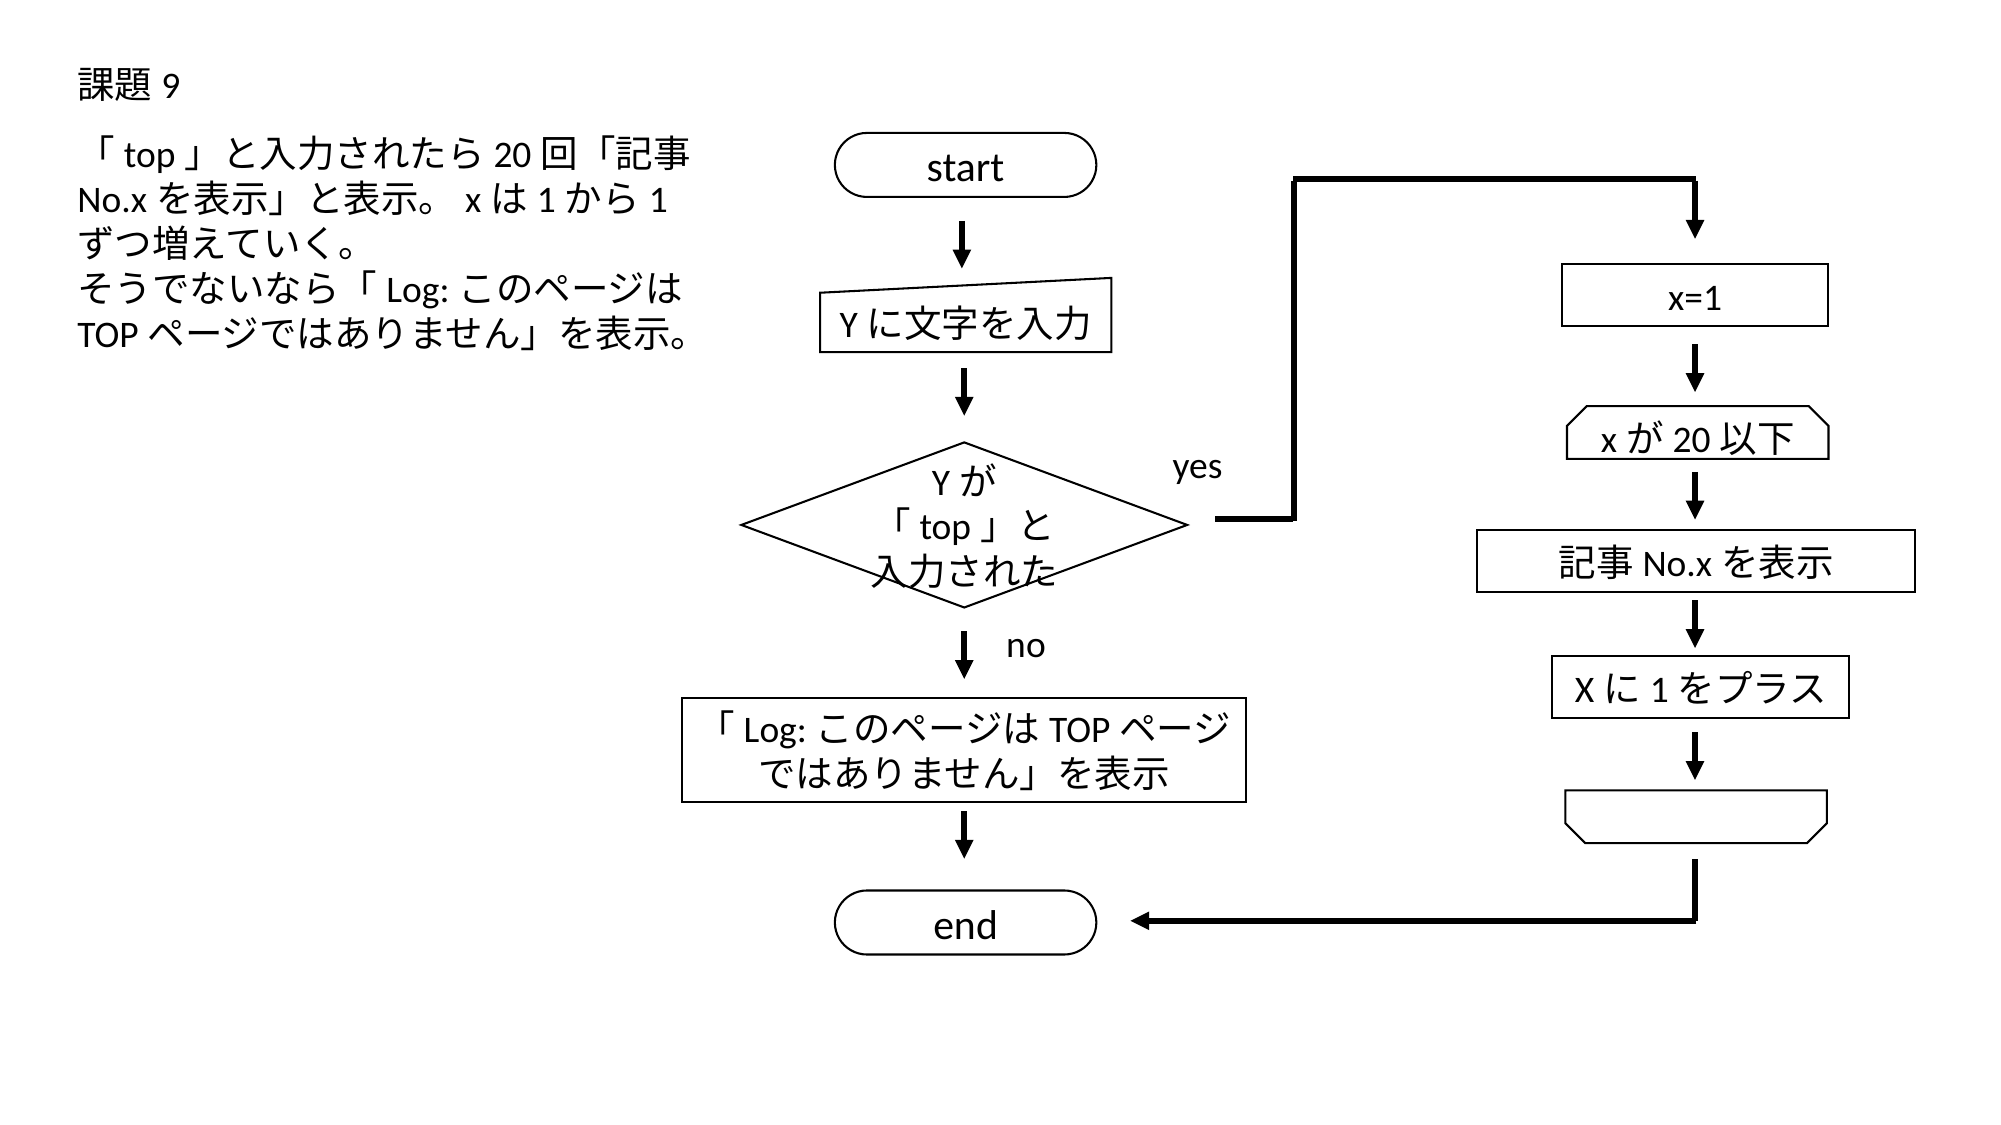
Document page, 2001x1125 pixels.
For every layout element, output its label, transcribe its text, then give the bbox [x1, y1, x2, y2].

text_box xが20以下 [1565, 405, 1830, 460]
text_box Yが「top」と入力された [738, 441, 1191, 609]
text_box 「Log:このページはTOPページではありません」を表示 [681, 697, 1247, 803]
text_box Yに文字を入力 [819, 276, 1113, 354]
text_box x=1 [1561, 263, 1829, 327]
text_box no [991, 612, 1131, 673]
text_box 課題9 [62, 53, 456, 114]
text_box 「top」と入力されたら20回「記事No.xを表示」と表示。xは1から1ずつ増えていく。 そうでないなら「Log:このページはTOPページではありません」を表示。 [62, 122, 717, 363]
text_box [1564, 789, 1828, 845]
text_box 記事No.xを表示 [1476, 529, 1916, 593]
text_box start [833, 131, 1098, 198]
text_box Xに1をプラス [1551, 655, 1850, 719]
text_box yes [1158, 433, 1293, 494]
text_box end [833, 889, 1098, 956]
